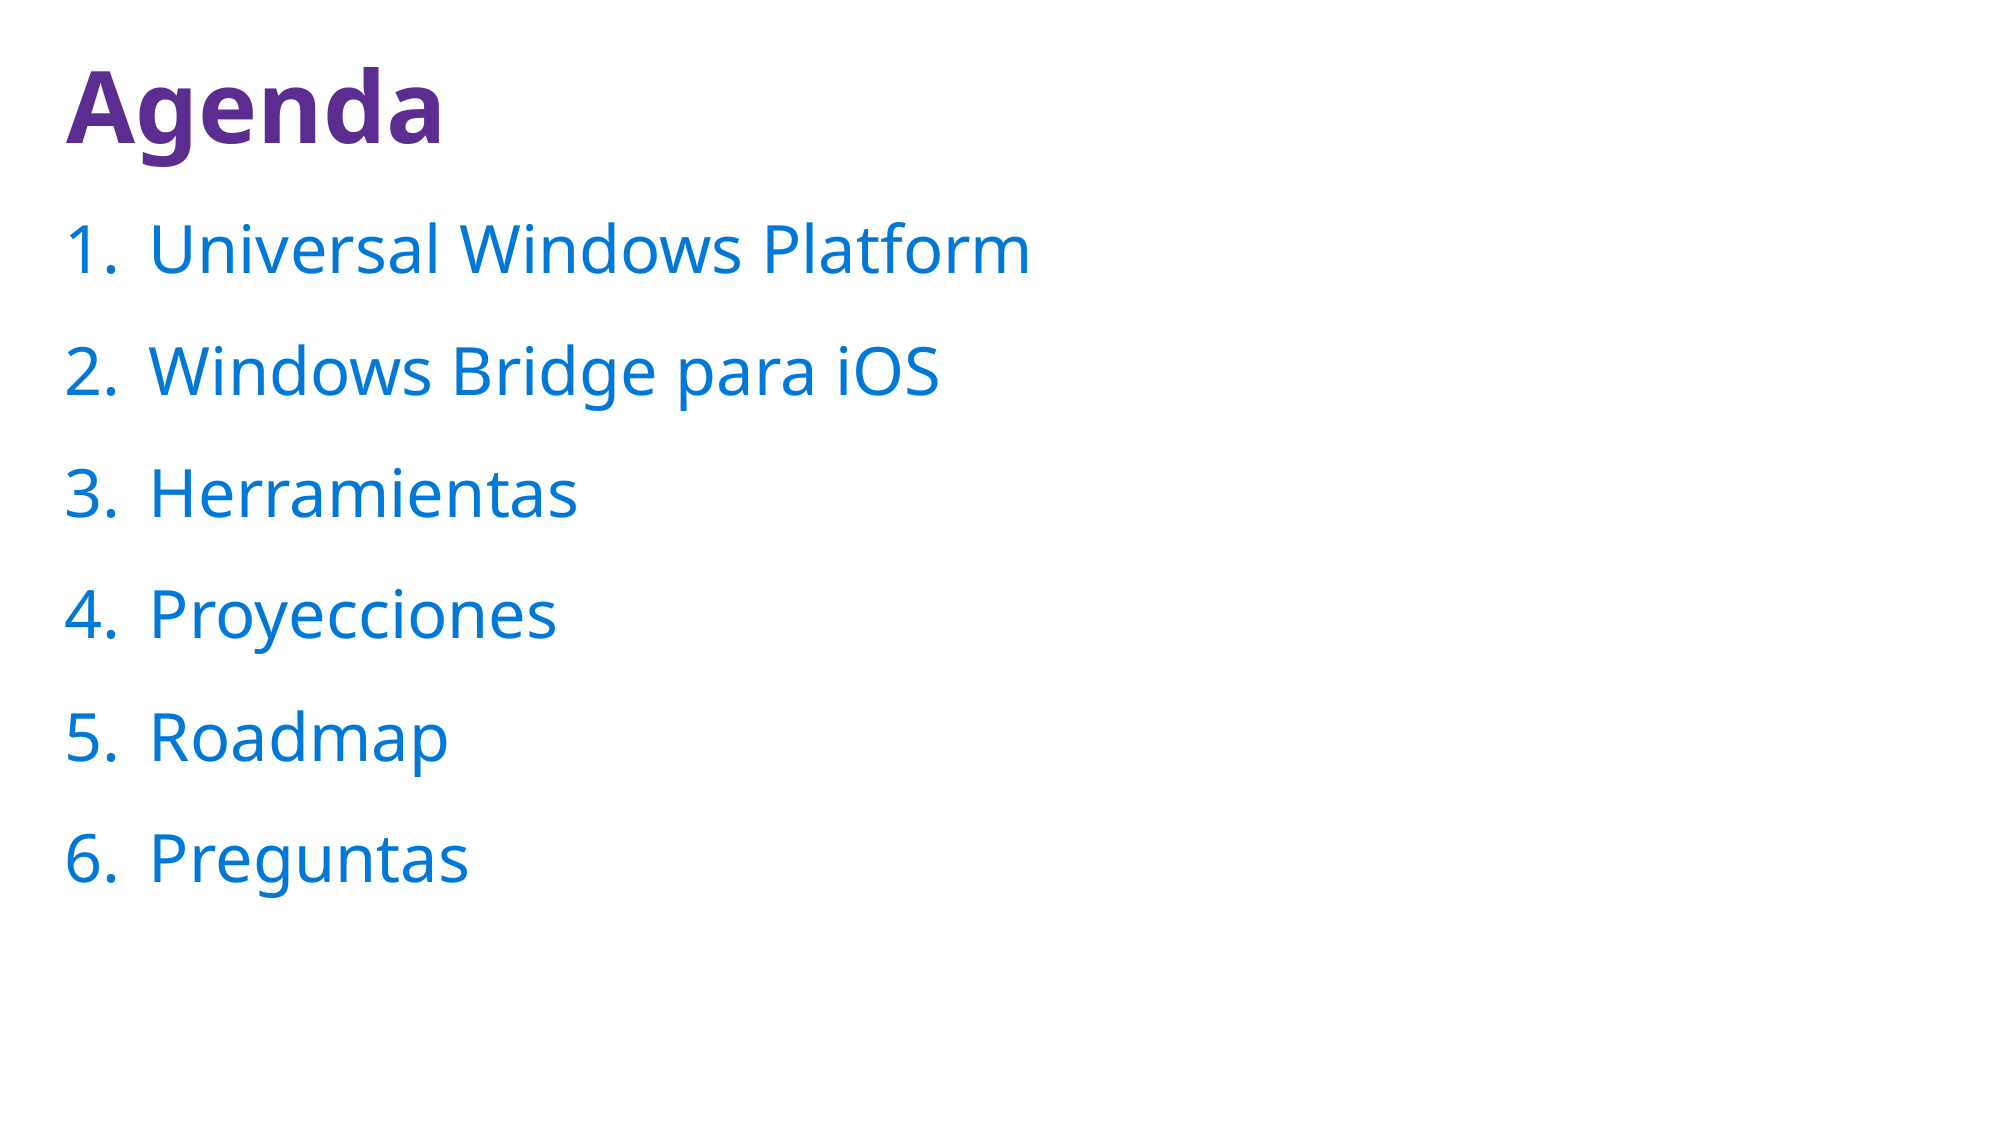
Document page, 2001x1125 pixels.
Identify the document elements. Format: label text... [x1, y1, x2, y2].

list Universal Windows Platform Windows Bridge para iOS Herramientas Proyecciones Roadmap Preguntas [42, 197, 1960, 1125]
